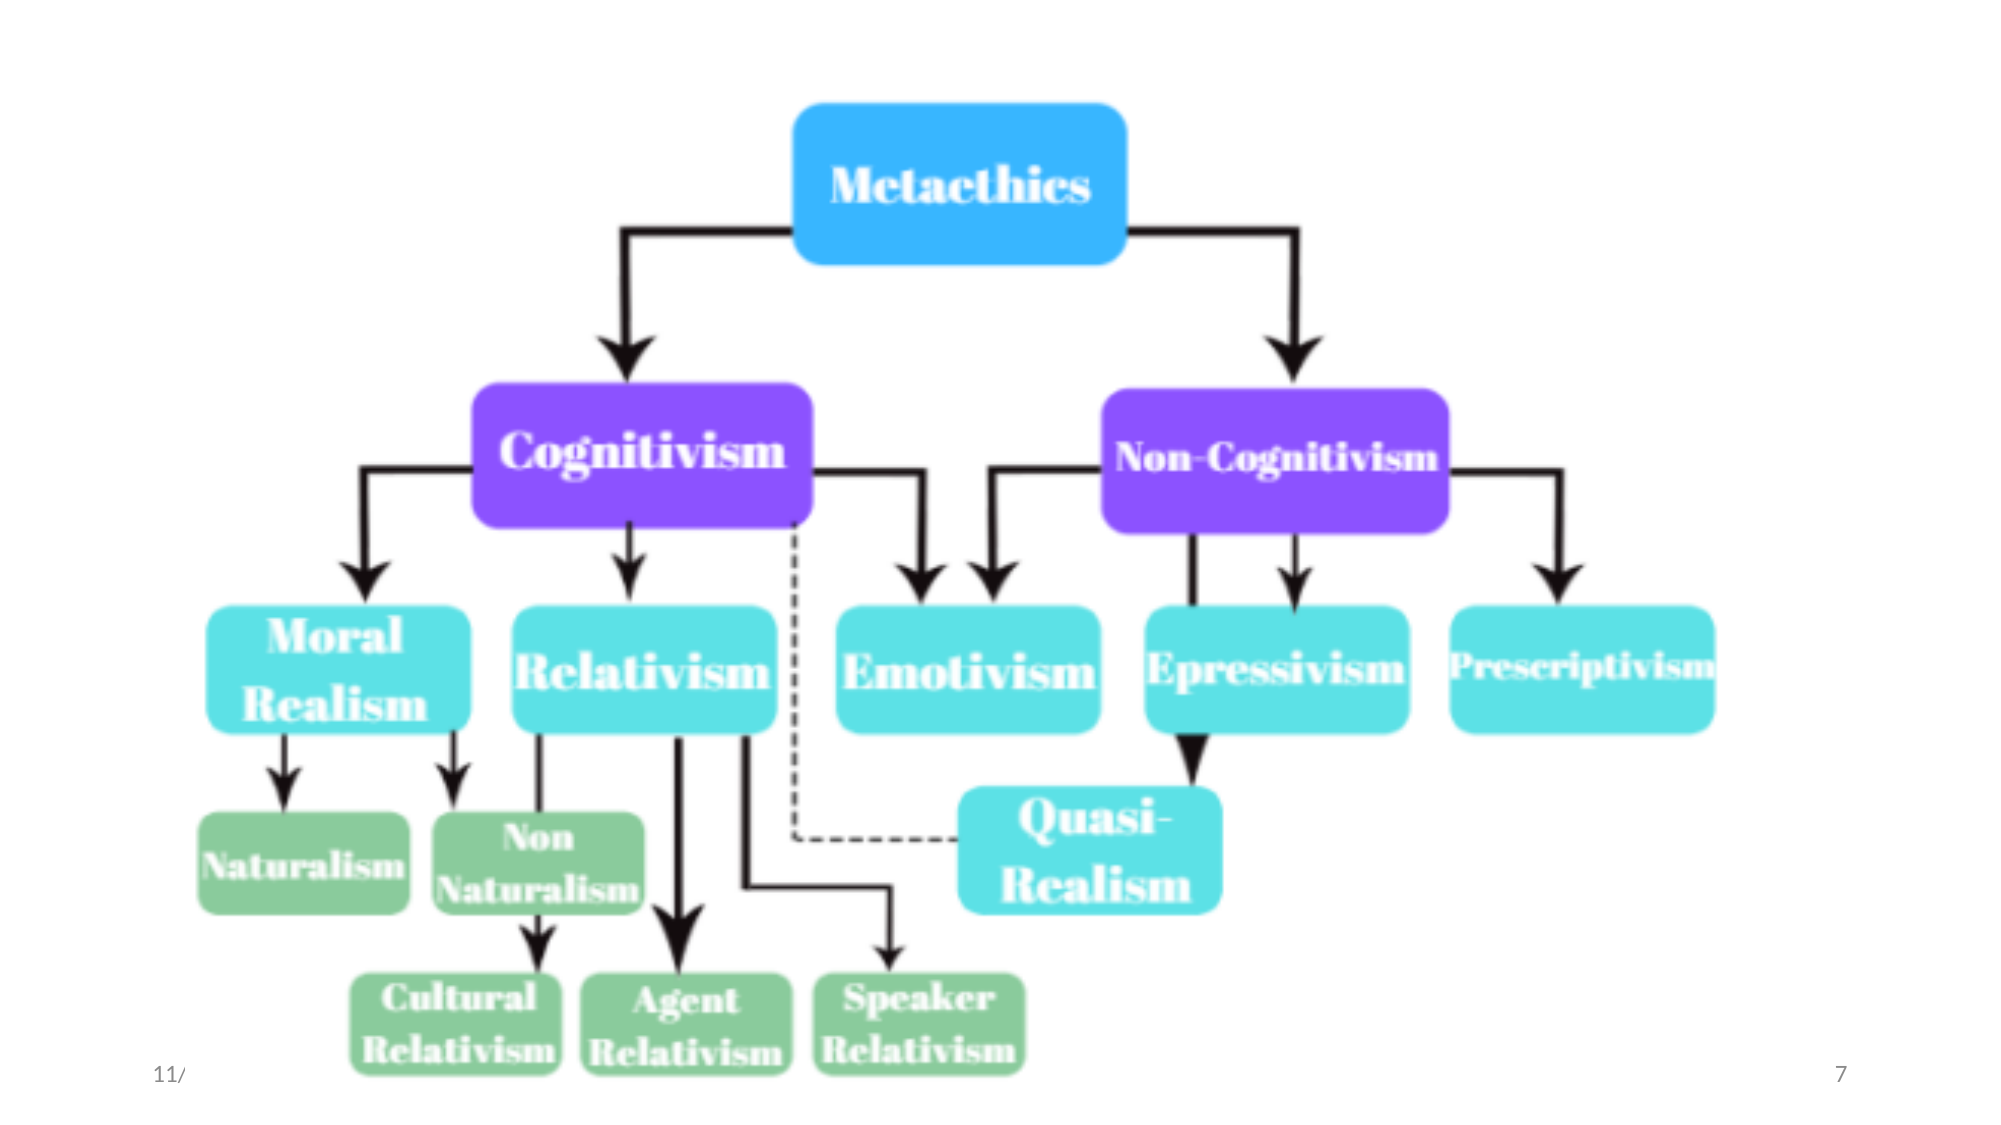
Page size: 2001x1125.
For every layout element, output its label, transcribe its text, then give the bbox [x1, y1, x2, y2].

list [184, 98, 1739, 1090]
slide_number 7 [1412, 1042, 1863, 1103]
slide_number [137, 1042, 588, 1103]
